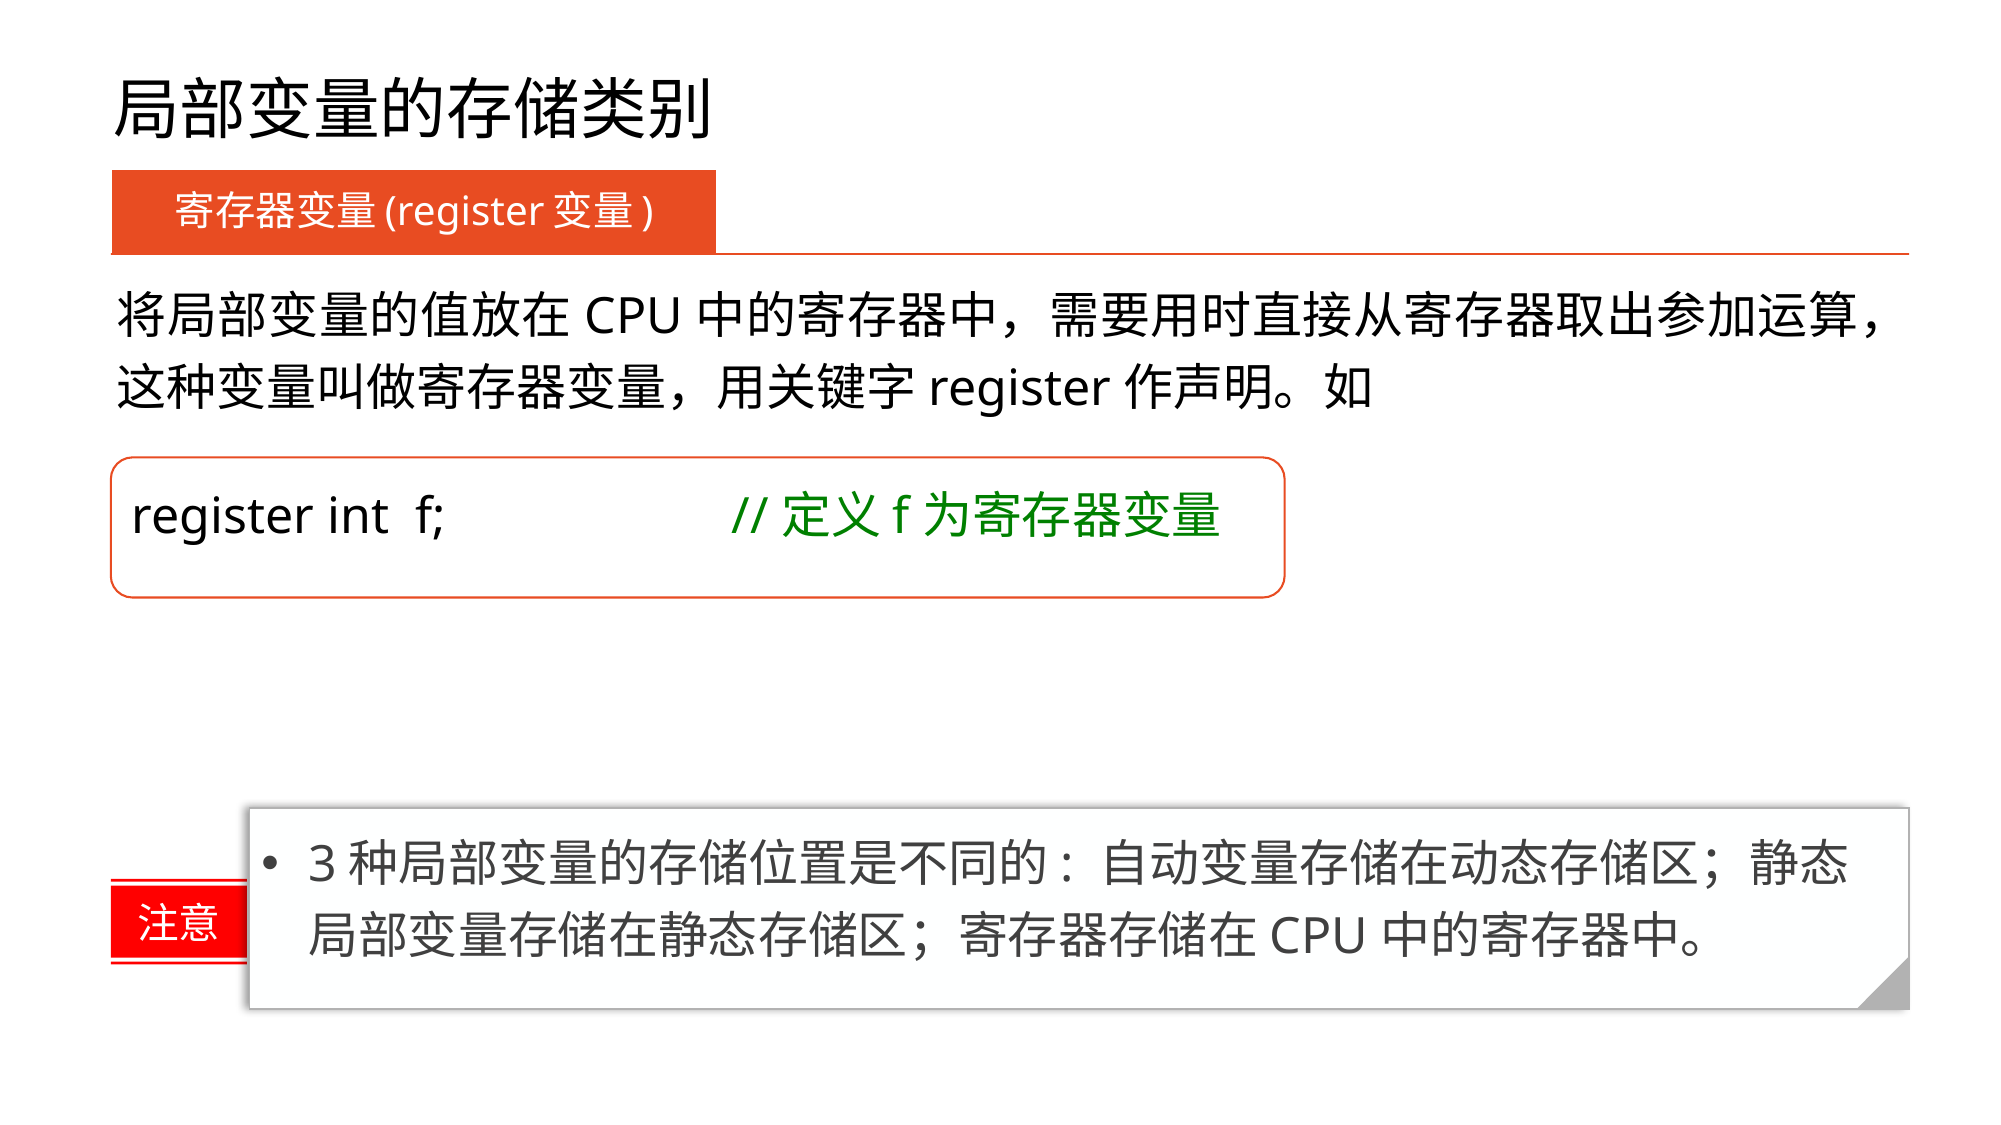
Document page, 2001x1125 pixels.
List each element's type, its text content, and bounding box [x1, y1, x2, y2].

text_box register int f; //定义f为寄存器变量 [109, 456, 1286, 599]
text_box 寄存器变量(register变量) [109, 167, 719, 257]
title 局部变量的存储类别 [98, 3, 1823, 221]
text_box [110, 808, 1910, 1010]
